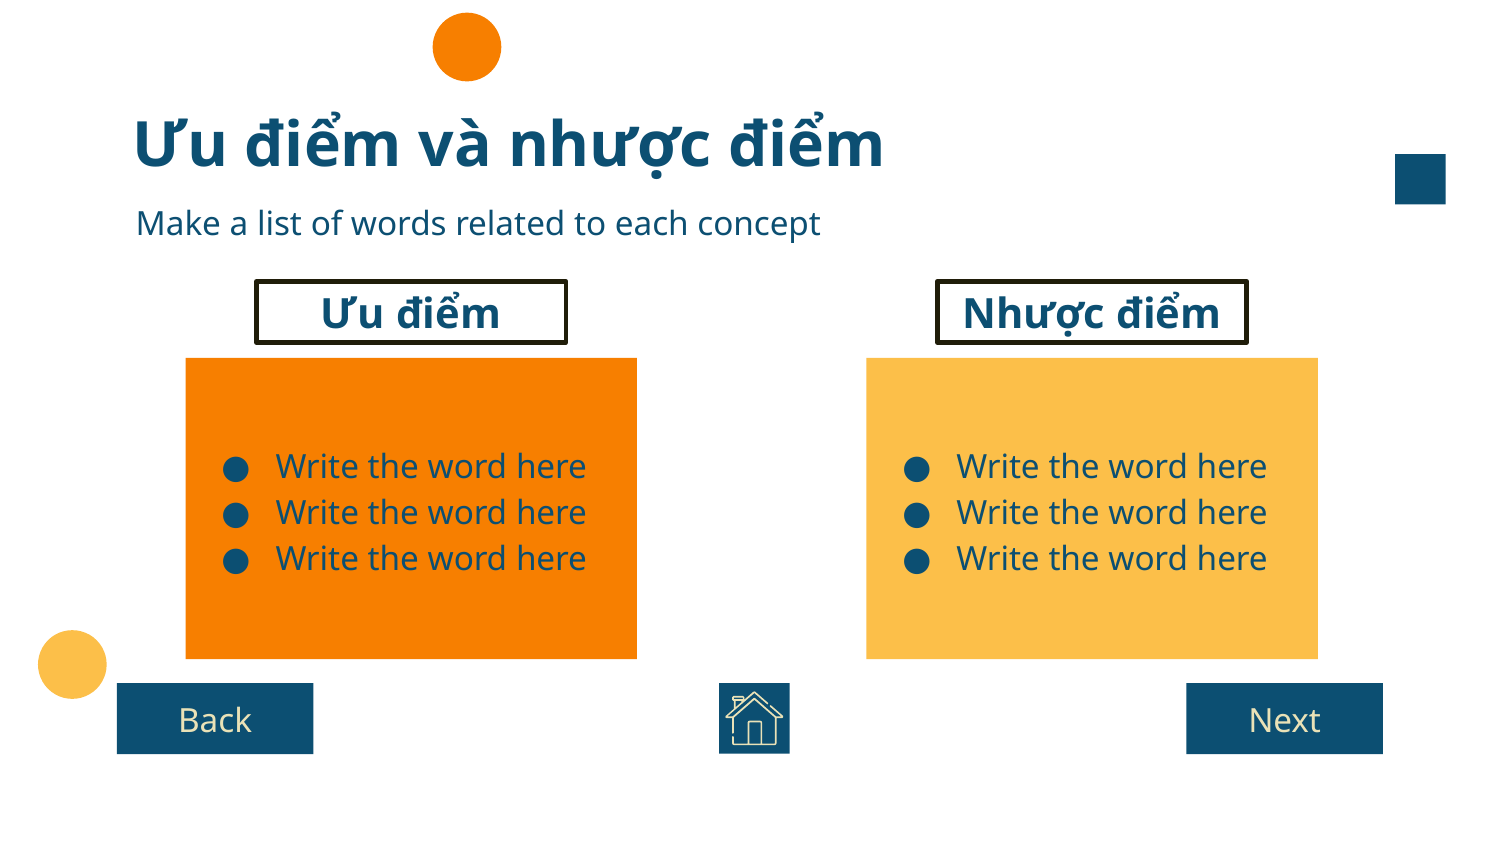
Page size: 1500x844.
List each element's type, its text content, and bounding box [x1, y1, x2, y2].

text_box Write the word here Write the word here Write the word here [185, 357, 637, 660]
text_box [719, 683, 790, 754]
title Ưu điểm và nhược điểm [116, 88, 1383, 182]
text_box Nhược điểm [937, 281, 1247, 343]
text_box Back [116, 683, 314, 755]
text_box Ưu điểm [256, 281, 566, 343]
text_box Next [1186, 683, 1383, 755]
text_box Write the word here Write the word here Write the word here [866, 357, 1318, 660]
text_box Make a list of words related to each concept [116, 182, 1383, 263]
text_box [725, 691, 784, 746]
